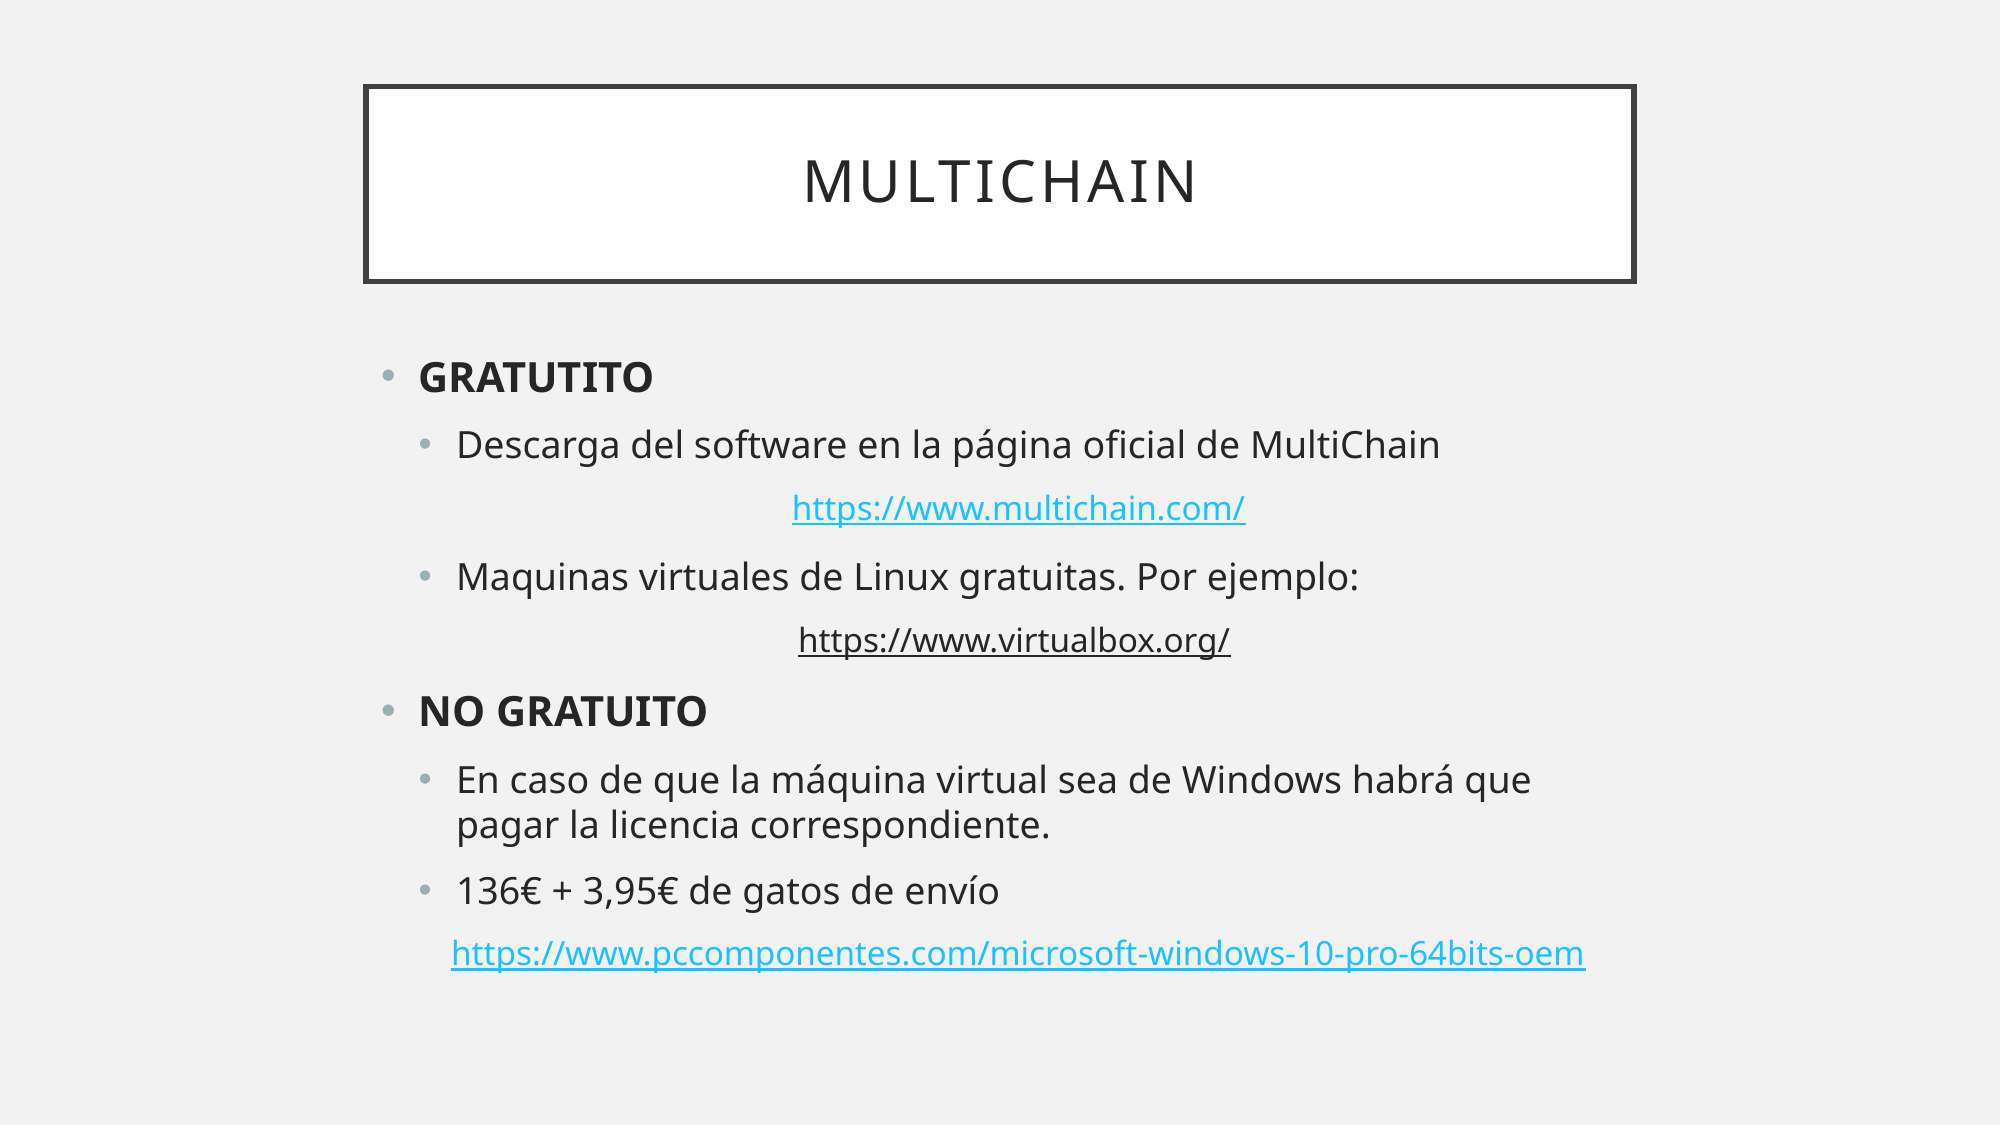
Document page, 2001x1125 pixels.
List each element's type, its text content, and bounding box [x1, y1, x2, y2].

title MULTICHAIN [363, 84, 1637, 284]
list GRATUTITO Descarga del software en la página oficial de MultiChain https://www.multichain.com/ Maquinas virtuales de Linux gratuitas. Por ejemplo: https://www.virtualbox.org/ NO GRATUITO En caso de que la máquina virtual sea de Windows habrá que pagar la licencia correspondiente. 136€ + 3,95€ de gatos de envío https://www.pccomponentes.com/microsoft-windows-10-pro-64bits-oem [366, 342, 1634, 1039]
